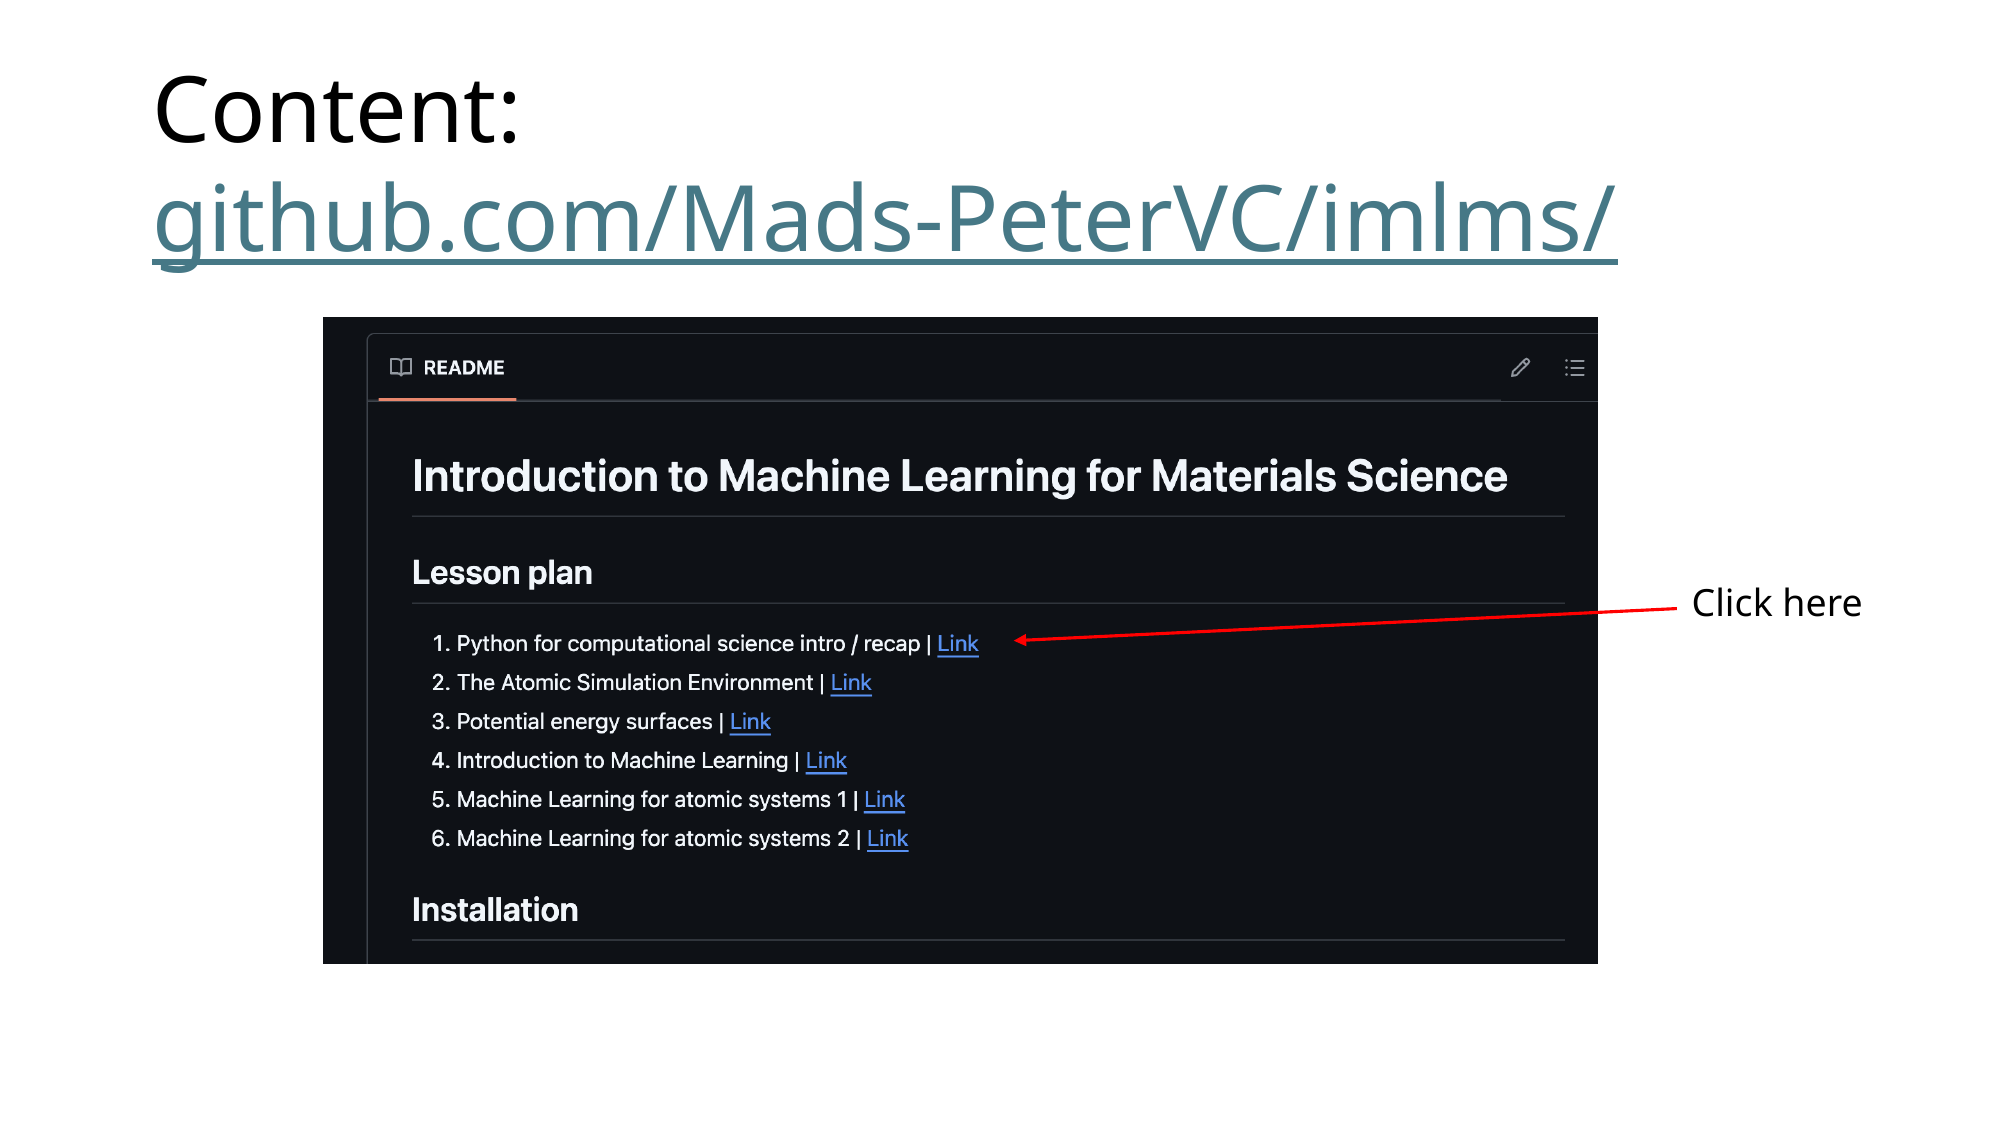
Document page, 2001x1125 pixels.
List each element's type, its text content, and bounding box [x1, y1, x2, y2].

picture [322, 317, 1599, 965]
text_box Click here [1676, 571, 1911, 632]
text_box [1013, 608, 1678, 642]
title Content: github.com/Mads-PeterVC/imlms/ [137, 59, 1863, 278]
